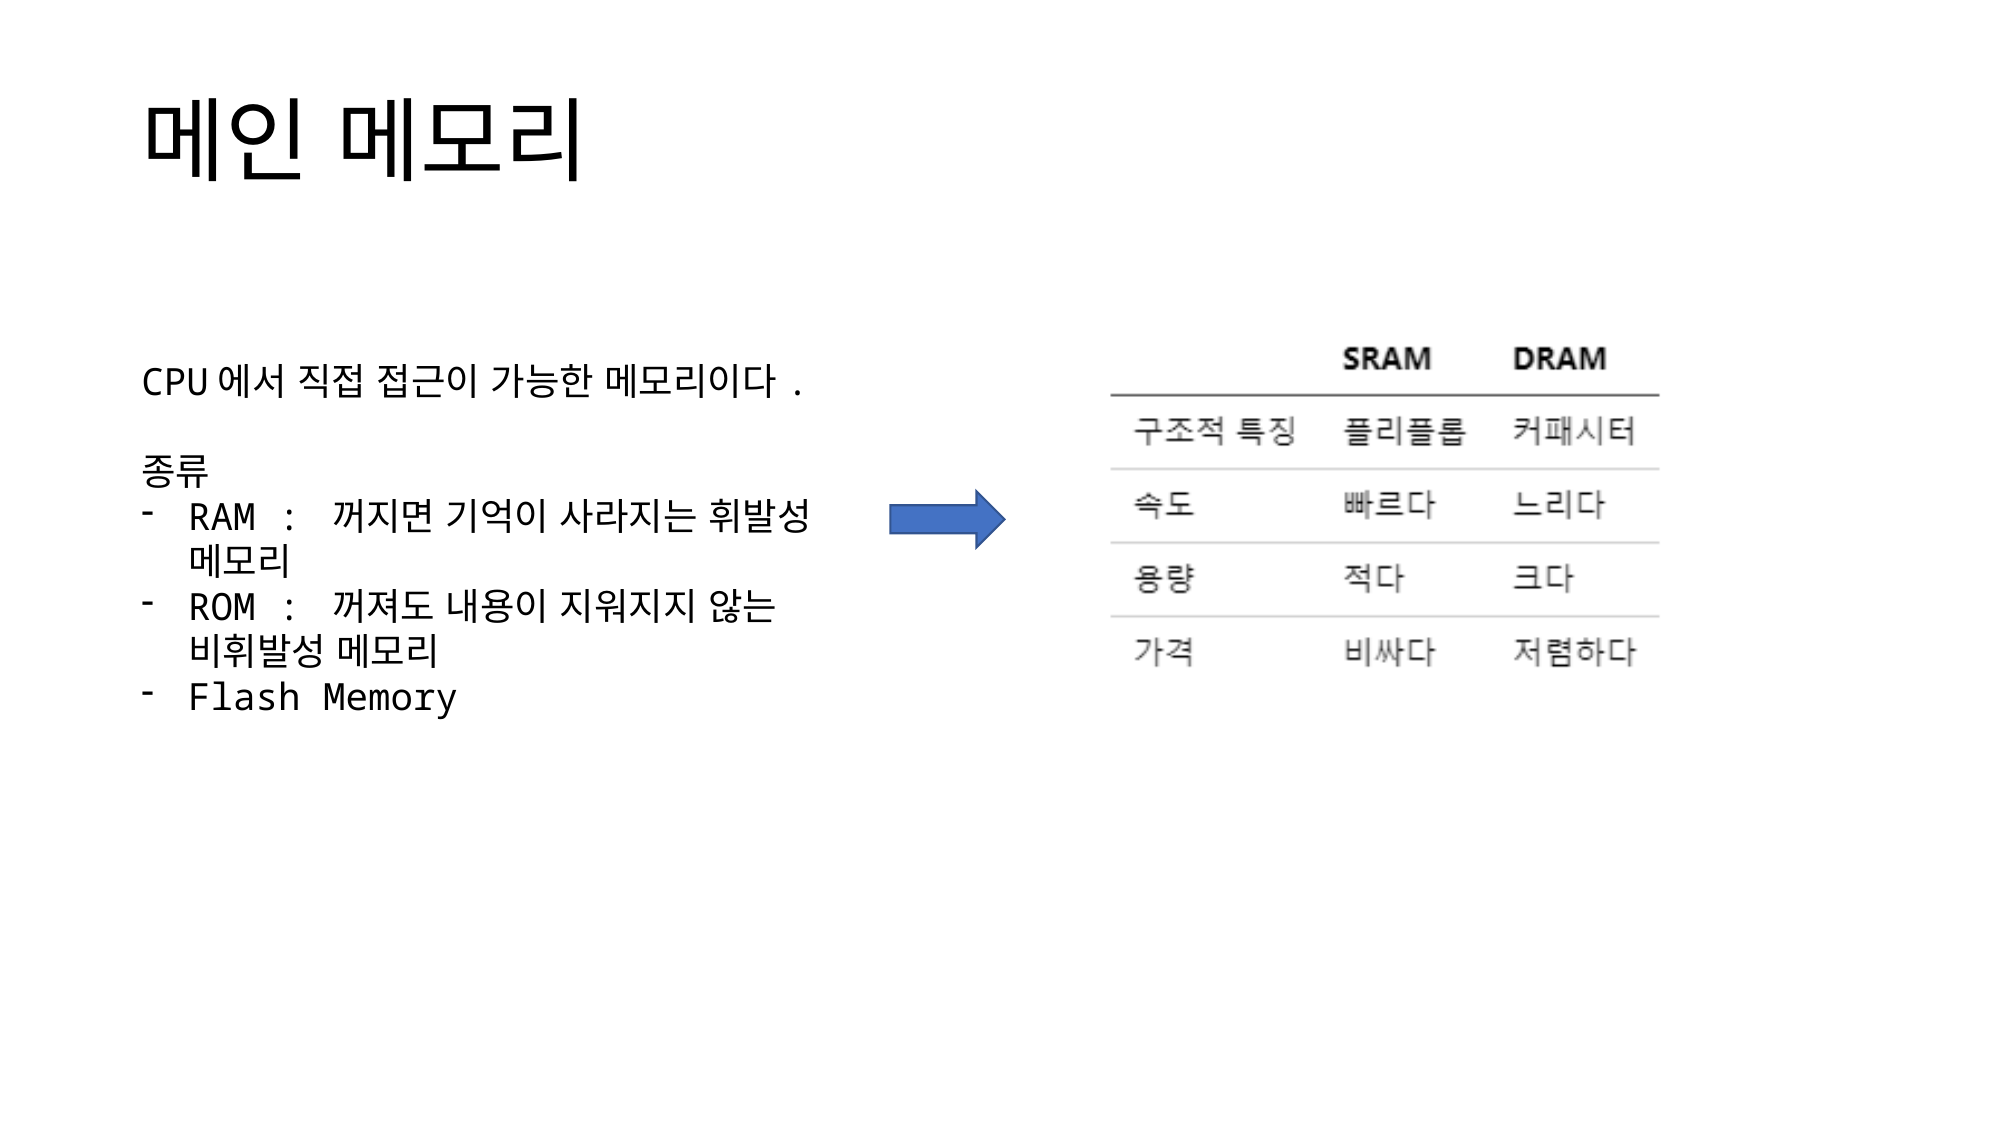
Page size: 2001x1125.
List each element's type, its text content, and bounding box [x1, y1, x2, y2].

text_box CPU에서 직접 접근이 가능한 메모리이다. 종류 RAM : 꺼지면 기억이 사라지는 휘발성 메모리 ROM : 꺼져도 내용이 지워지지 않는 비휘발성 메모리 Flash Memory [126, 350, 891, 771]
picture [1109, 321, 1698, 703]
text_box [889, 488, 1006, 550]
title 메인 메모리 [126, 36, 1852, 254]
